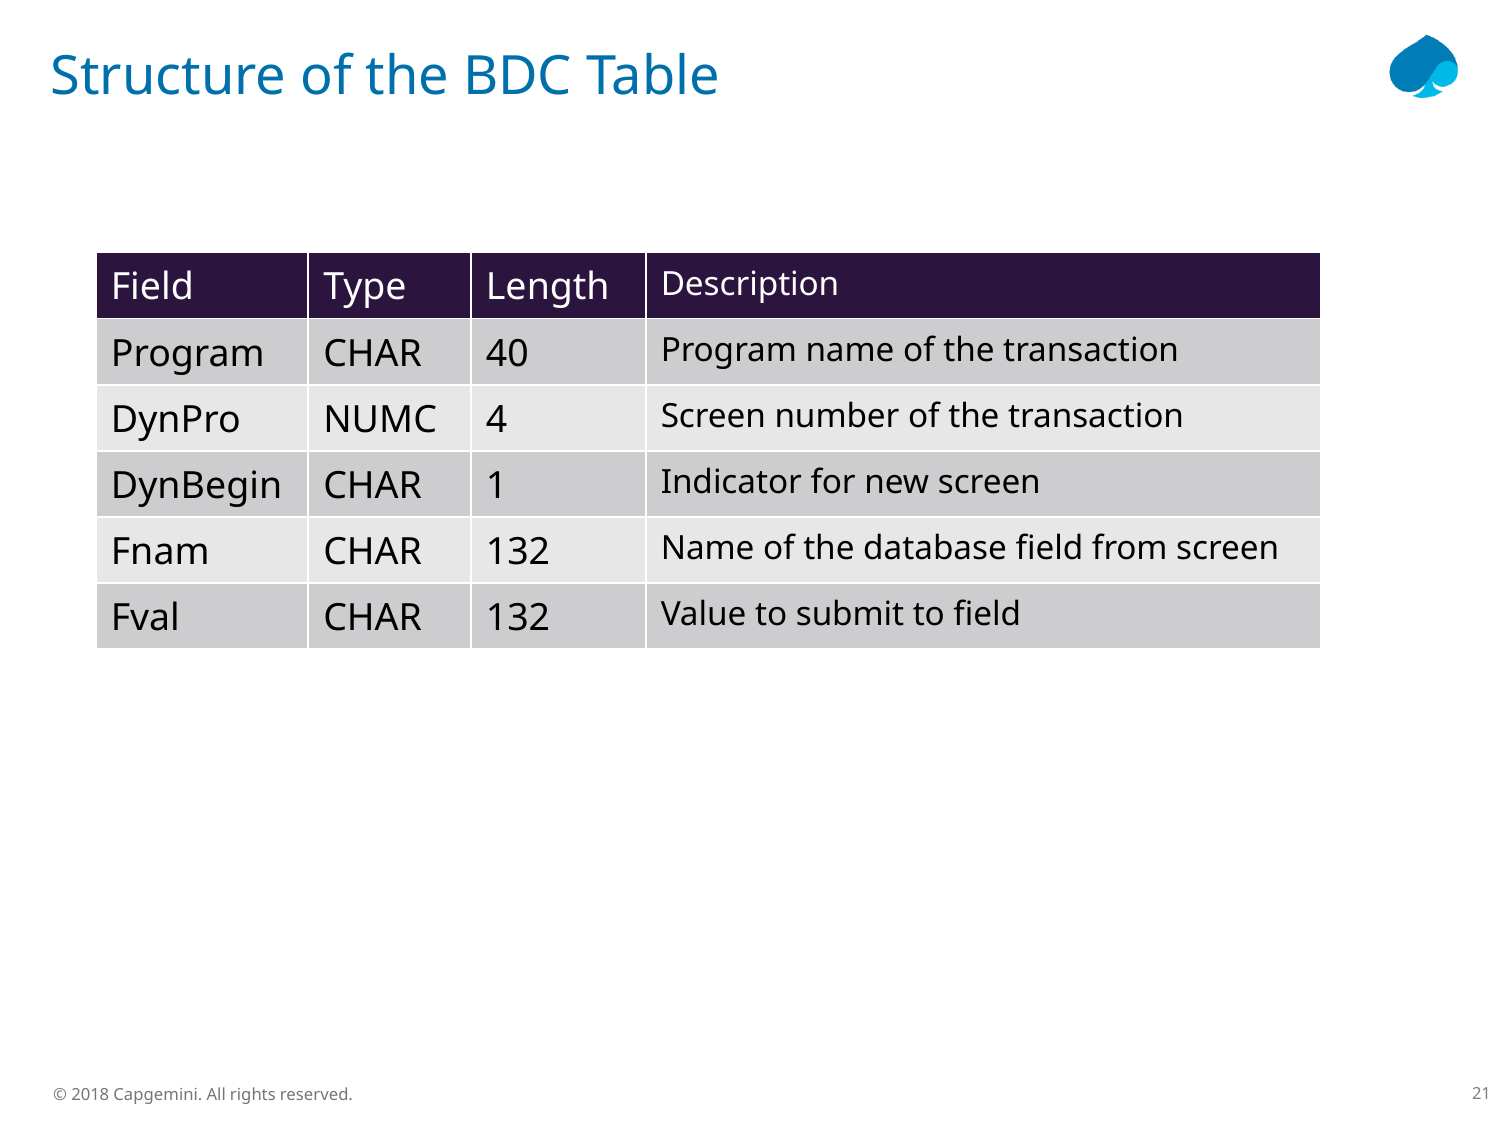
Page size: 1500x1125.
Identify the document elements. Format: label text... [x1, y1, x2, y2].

table_cell Screen number of the transaction [647, 386, 1320, 450]
table_cell 132 [472, 584, 645, 648]
title Structure of the BDC Table [50, 42, 1447, 184]
table_cell Indicator for new screen [647, 452, 1320, 516]
table_cell NUMC [309, 386, 470, 450]
table_cell DynPro [97, 386, 307, 450]
table_cell 4 [472, 386, 645, 450]
table_cell DynBegin [97, 452, 307, 516]
table_cell 1 [472, 452, 645, 516]
table_header Description [647, 253, 1320, 318]
table_cell CHAR [309, 518, 470, 582]
table_cell CHAR [309, 584, 470, 648]
table_cell 40 [472, 319, 645, 384]
table_cell Program [97, 319, 307, 384]
table_cell Fval [97, 584, 307, 648]
table_header Type [309, 253, 470, 318]
table_cell CHAR [309, 452, 470, 516]
table_cell 132 [472, 518, 645, 582]
table_cell Name of the database field from screen [647, 518, 1320, 582]
table_cell Value to submit to field [647, 584, 1320, 648]
picture [1388, 33, 1458, 62]
picture [1447, 78, 1458, 103]
table_cell Program name of the transaction [647, 319, 1320, 384]
table_cell Fnam [97, 518, 307, 582]
table_cell CHAR [309, 319, 470, 384]
table_header Field [97, 253, 307, 318]
table_header Length [472, 253, 645, 318]
